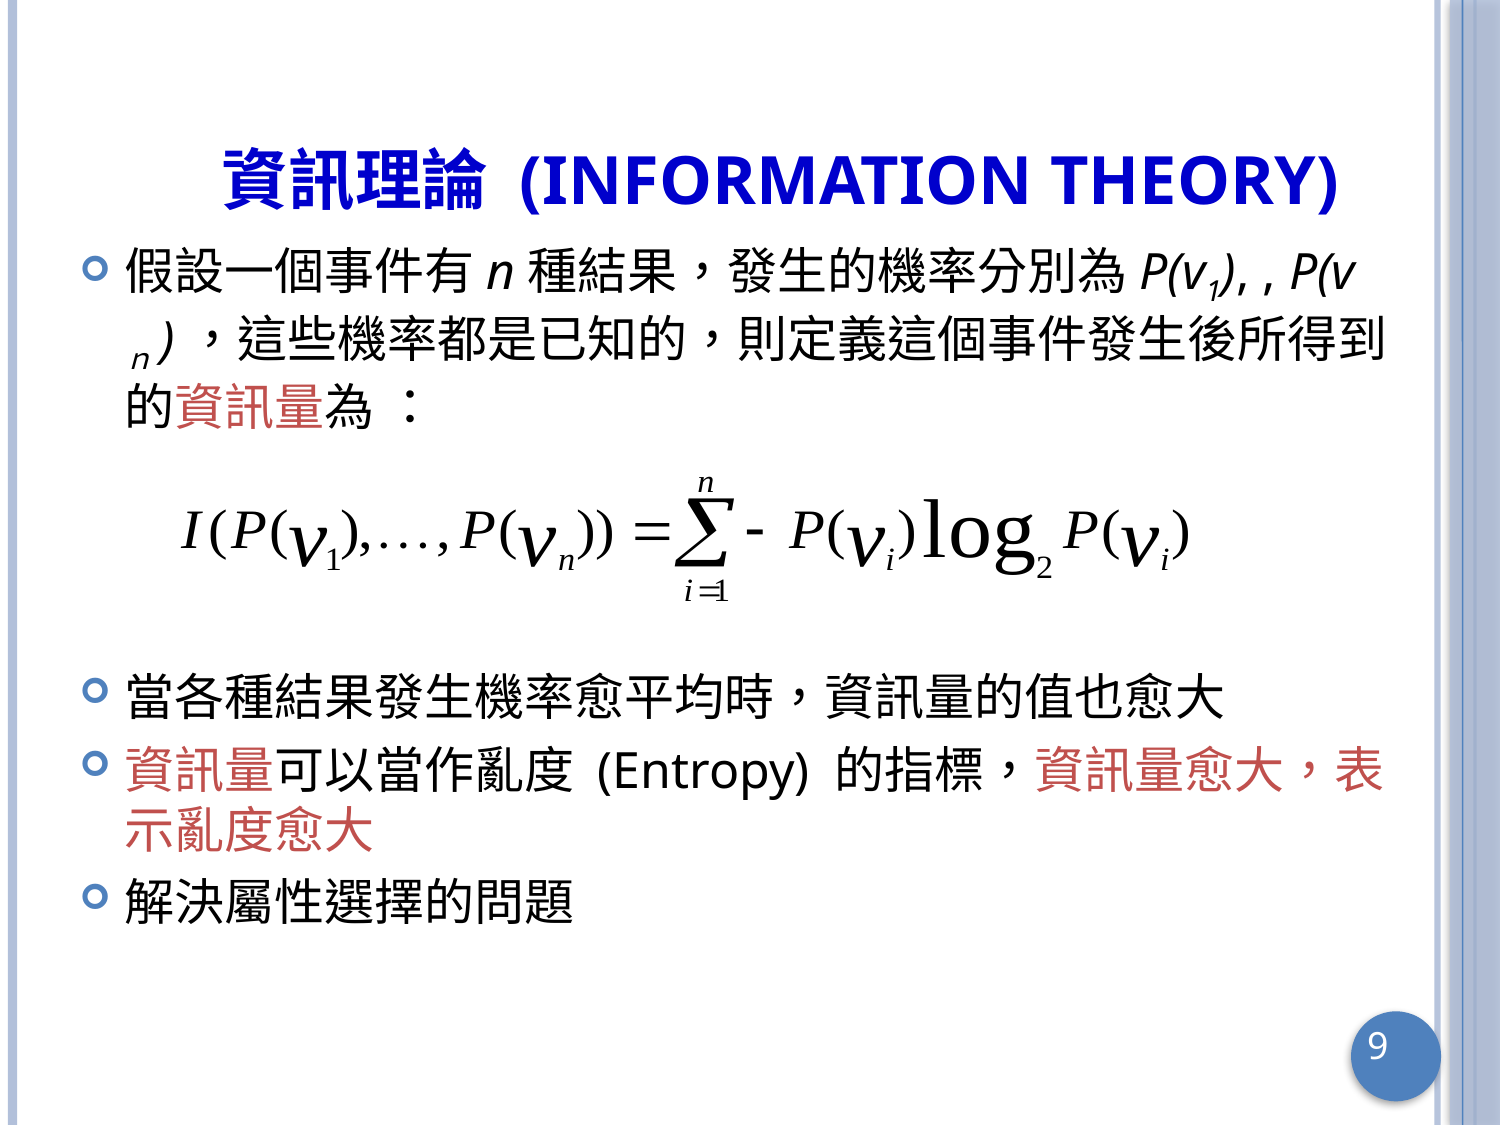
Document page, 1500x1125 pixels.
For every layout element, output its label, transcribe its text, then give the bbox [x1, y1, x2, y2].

list 假設一個事件有n種結果，發生的機率分別為P(v1), , P(vｎ)，這些機率都是已知的，則定義這個事件發生後所得到的資訊量為 ： 當各種結果發生機率愈平均時，資訊量的值也愈大 資訊量可以當作亂度 (Entropy) 的指標，資訊量愈大，表示亂度愈大 解決屬性選擇的問題 [64, 231, 1424, 1076]
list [170, 455, 1200, 615]
title 資訊理論 (information theory) [150, 50, 1429, 225]
text_box 9 [1352, 1014, 1453, 1100]
